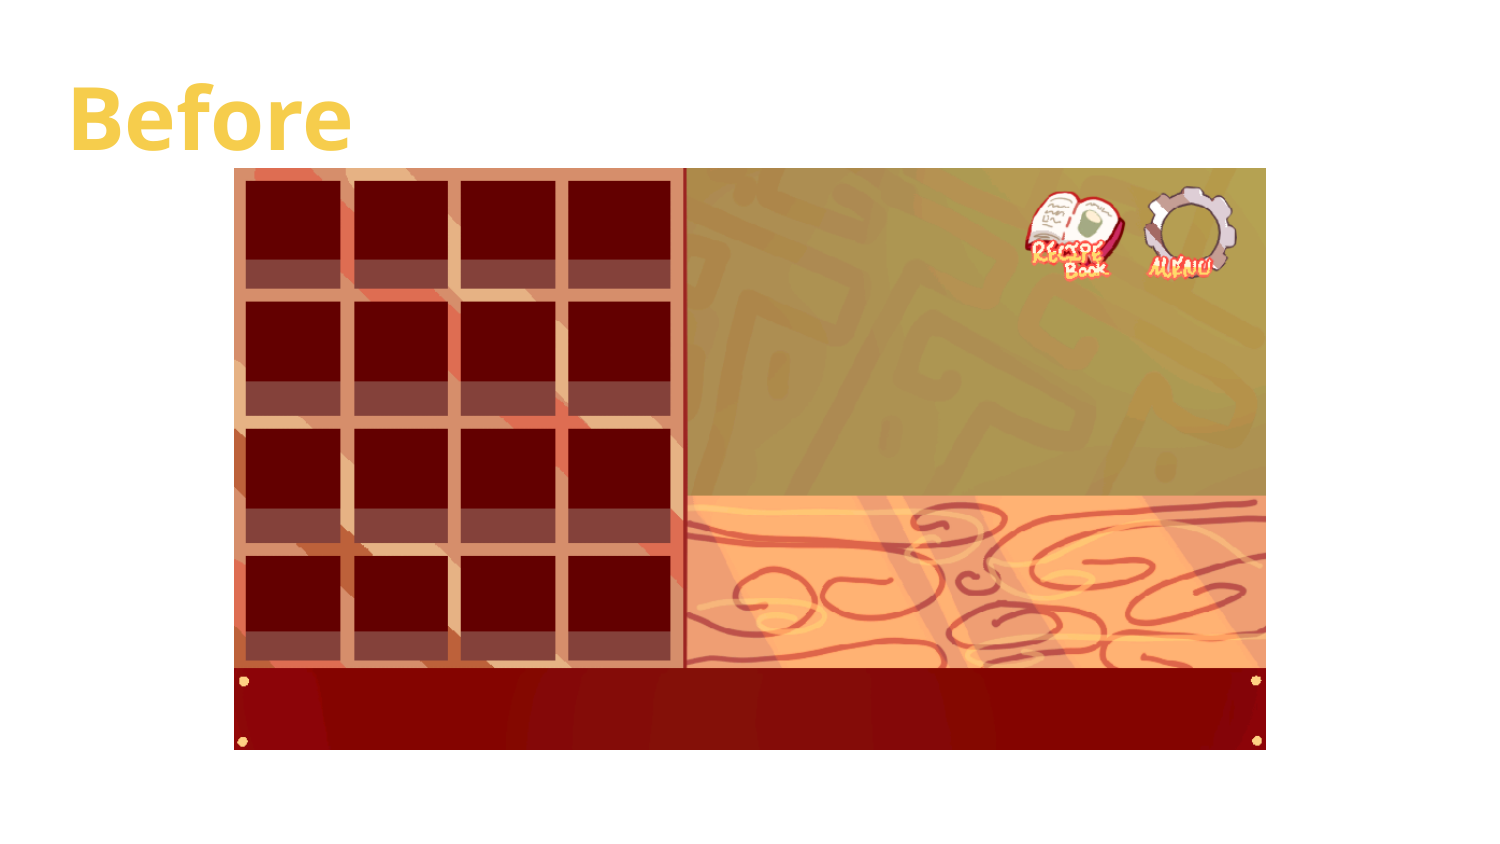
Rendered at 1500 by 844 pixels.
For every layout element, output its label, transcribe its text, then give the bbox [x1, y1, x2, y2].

title Before [51, 48, 1449, 180]
picture [233, 168, 1267, 750]
